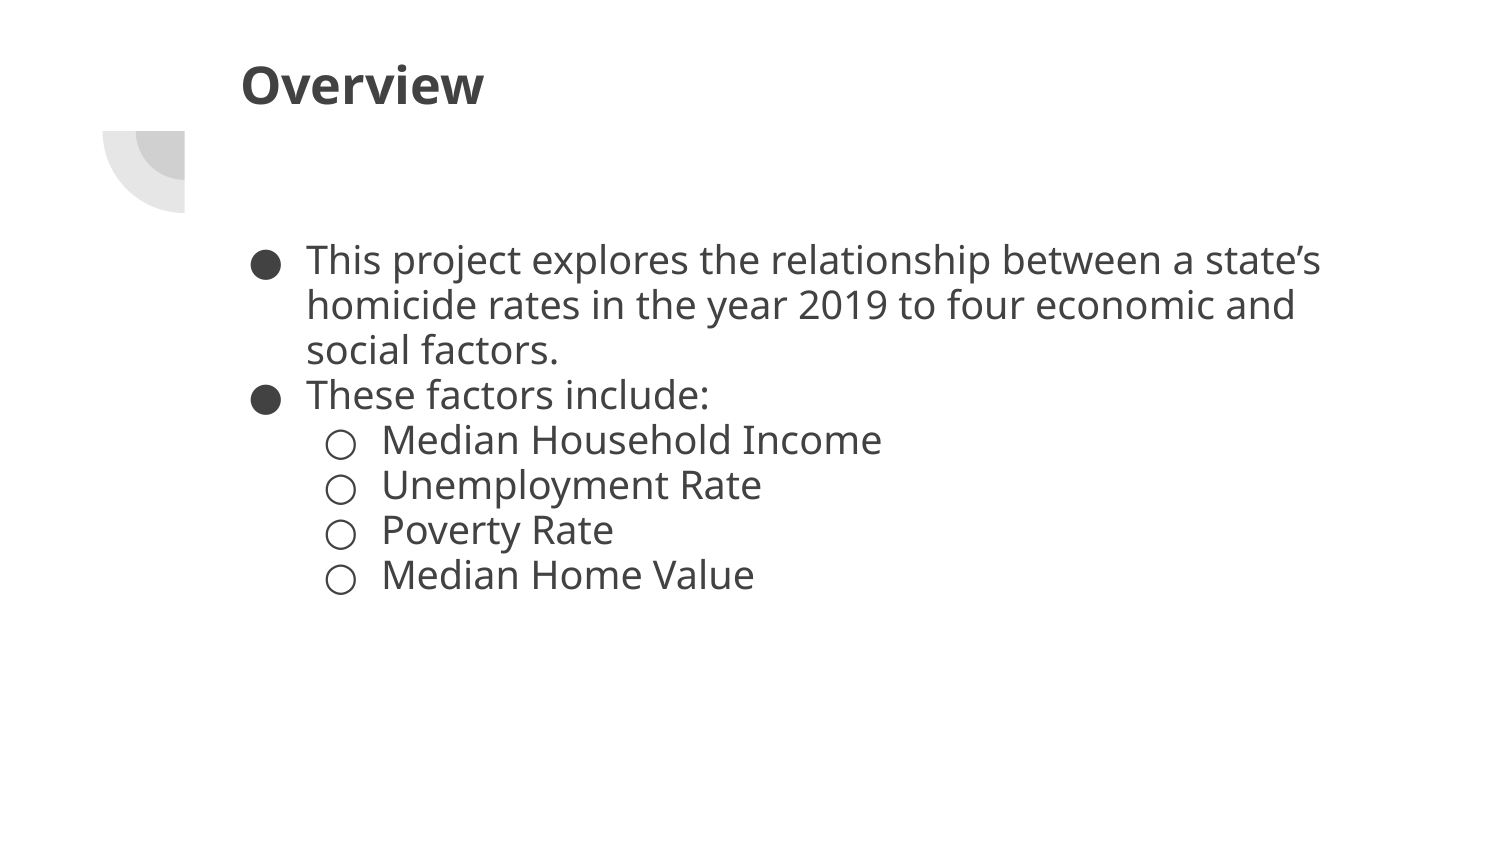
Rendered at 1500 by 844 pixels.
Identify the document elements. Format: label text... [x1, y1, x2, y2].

list This project explores the relationship between a state’s homicide rates in the year 2019 to four economic and social factors. These factors include: Median Household Income Unemployment Rate Poverty Rate Median Home Value [216, 223, 1370, 591]
title Overview [225, 37, 1379, 202]
